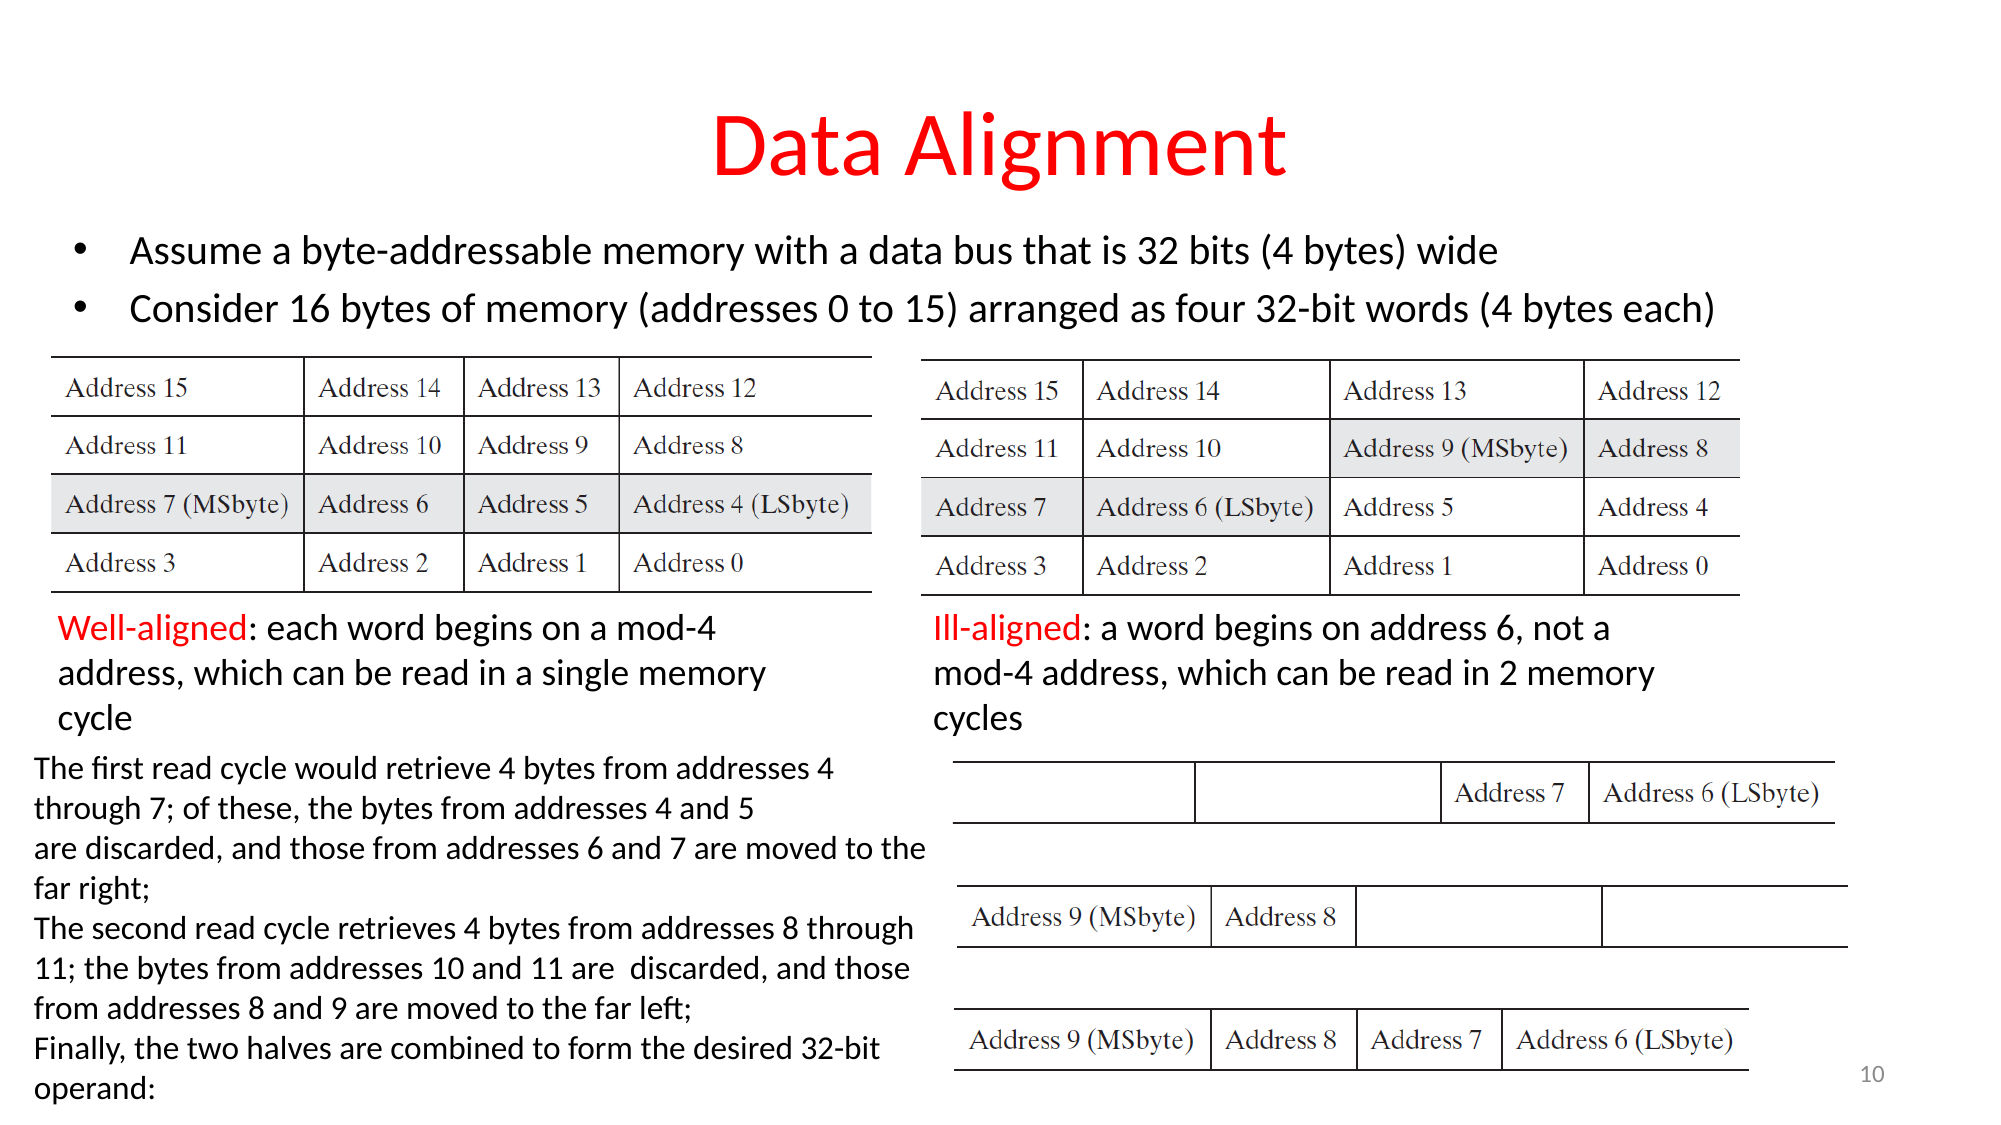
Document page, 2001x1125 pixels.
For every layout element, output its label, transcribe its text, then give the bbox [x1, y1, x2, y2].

text_box Well-aligned: each word begins on a mod-4 address, which can be read in a single memory cycle [42, 604, 827, 738]
picture [42, 348, 875, 597]
picture [918, 353, 1747, 600]
title Data Alignment [99, 45, 1900, 233]
text_box Ill-aligned: a word begins on address 6, not a mod-4 address, which can be read in 2 memory cycles [918, 606, 1702, 738]
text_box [18, 738, 1849, 1119]
text_box Assume a byte-addressable memory with a data bus that is 32 bits (4 bytes) wide Consider 16 bytes of memory (addresses 0 to 15) arranged as four 32-bit words (4 bytes each) [58, 215, 1849, 600]
slide_number 10 [1856, 1042, 1900, 1103]
